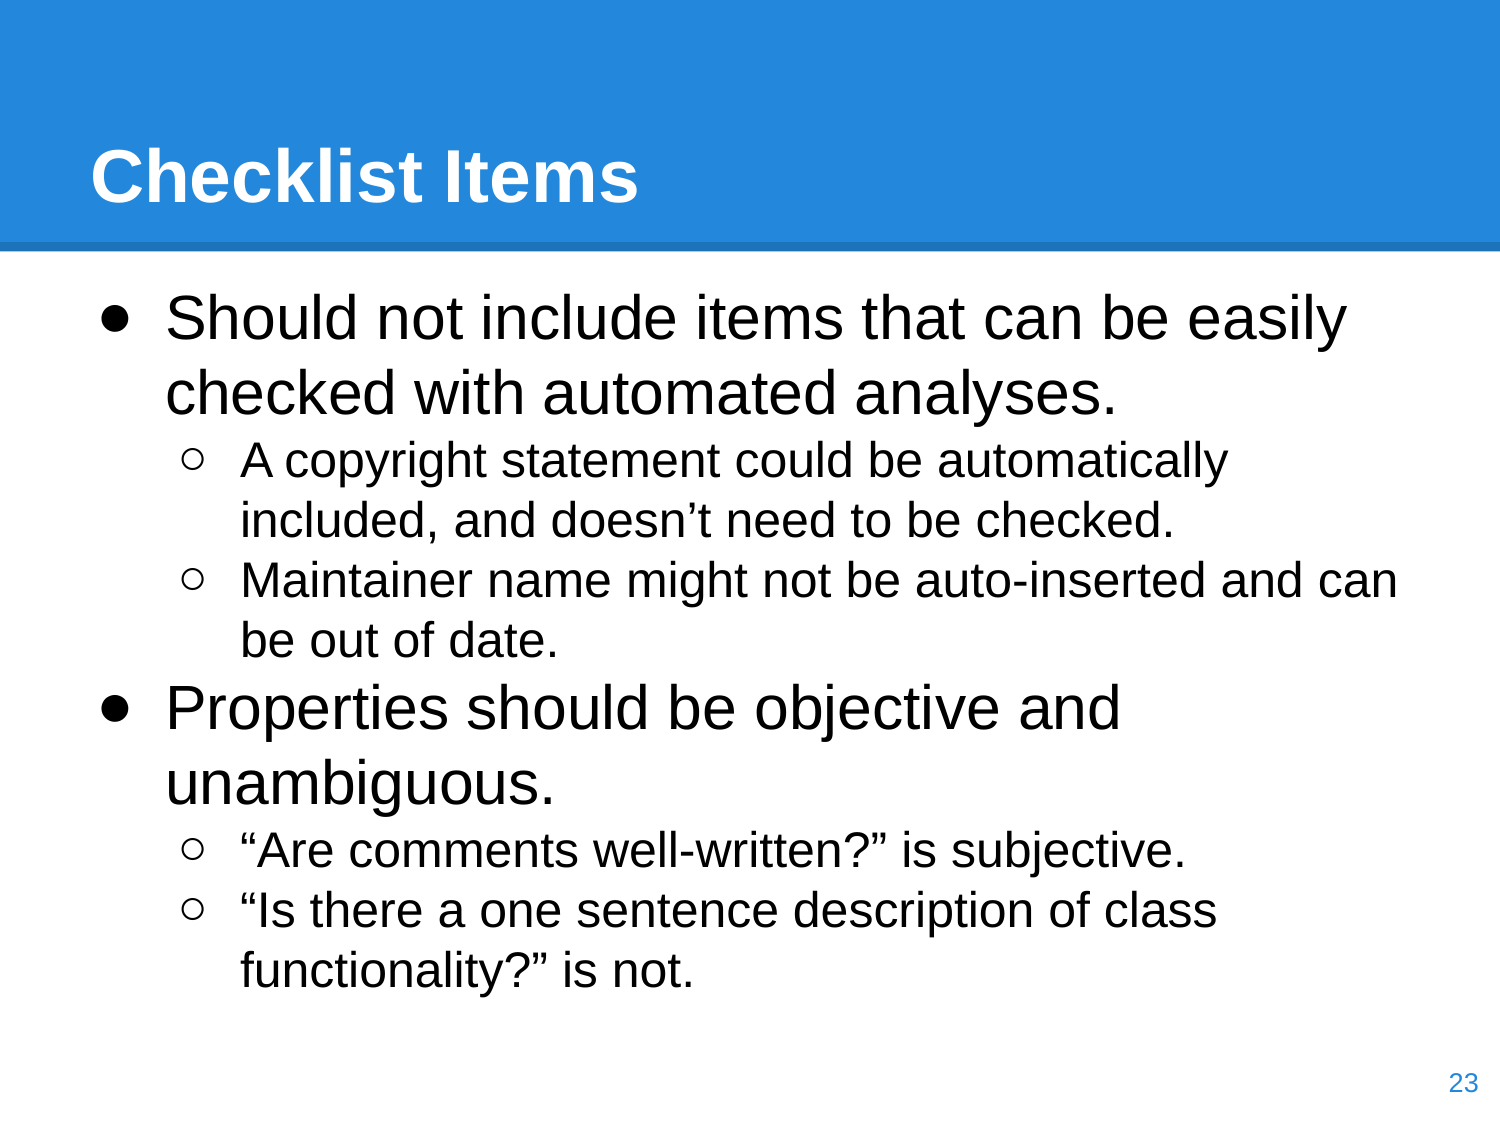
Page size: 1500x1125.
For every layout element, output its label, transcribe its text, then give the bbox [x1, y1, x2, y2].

list Should not include items that can be easily checked with automated analyses. A copyright statement could be automatically included, and doesn’t need to be checked. Maintainer name might not be auto-inserted and can be out of date. Properties should be objective and unambiguous. “Are comments well-written?” is subjective. “Is there a one sentence description of class functionality?” is not. [75, 262, 1425, 1078]
title Checklist Items [75, 45, 1425, 233]
slide_number ‹#› [1403, 1038, 1494, 1125]
